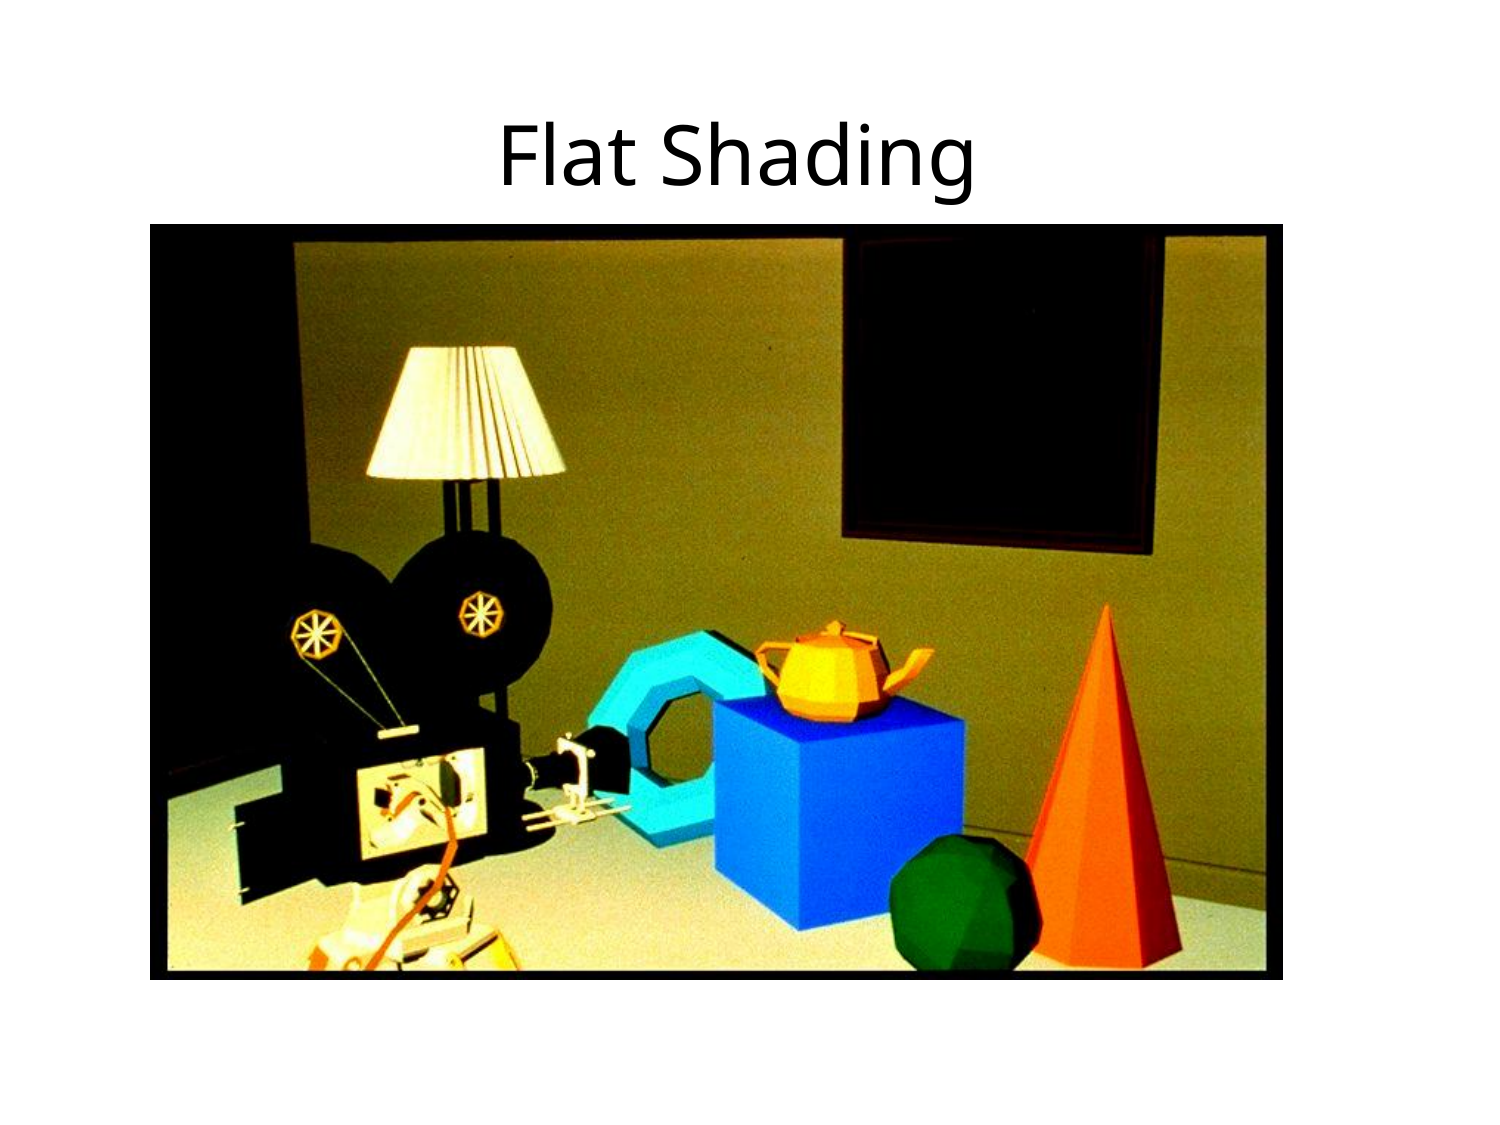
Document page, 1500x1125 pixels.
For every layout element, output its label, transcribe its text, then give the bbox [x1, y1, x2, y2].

picture [149, 224, 1283, 981]
text_box Flat Shading [287, 75, 1188, 211]
